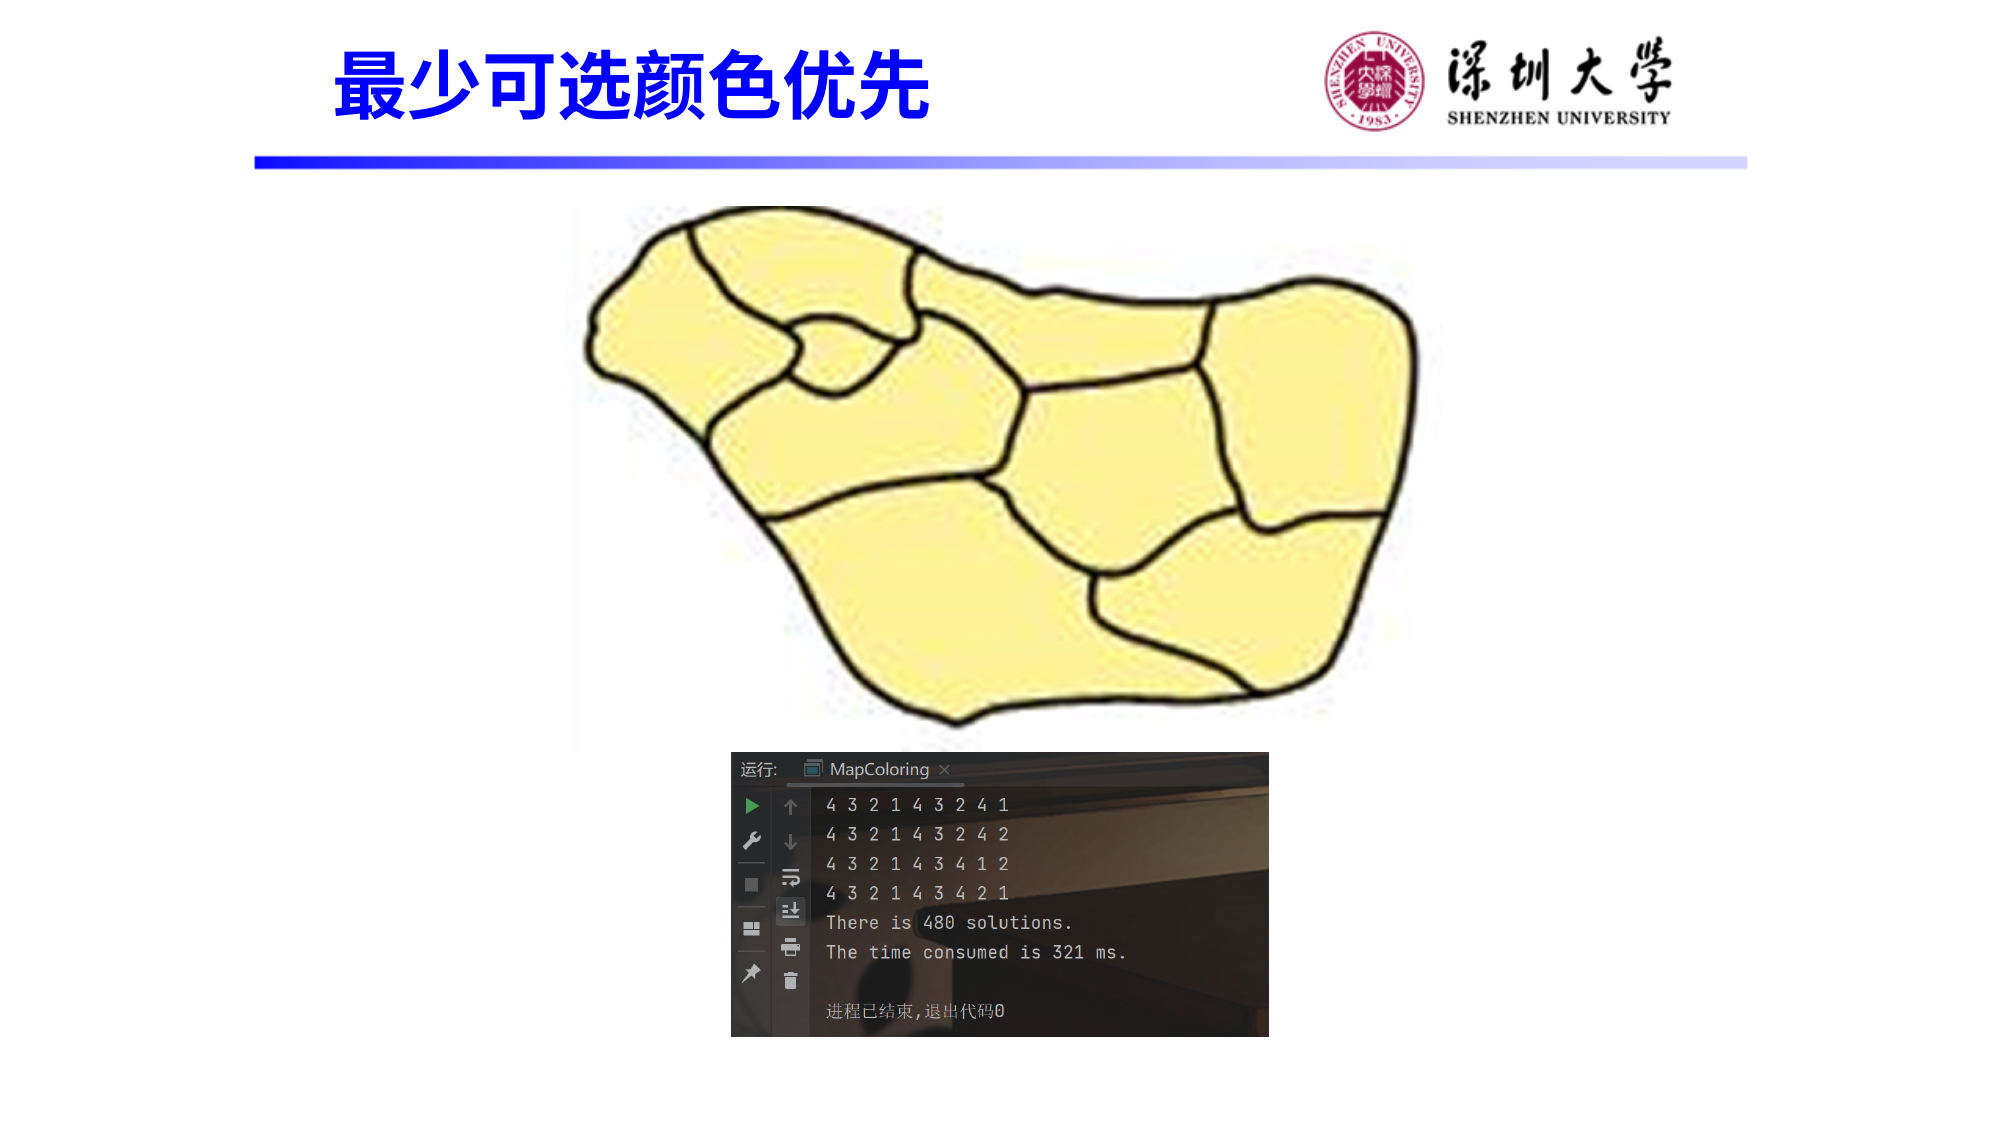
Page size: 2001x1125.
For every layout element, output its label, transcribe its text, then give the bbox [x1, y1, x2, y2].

text_box 最少可选颜色优先 [318, 30, 948, 136]
picture [249, 14, 1750, 1037]
